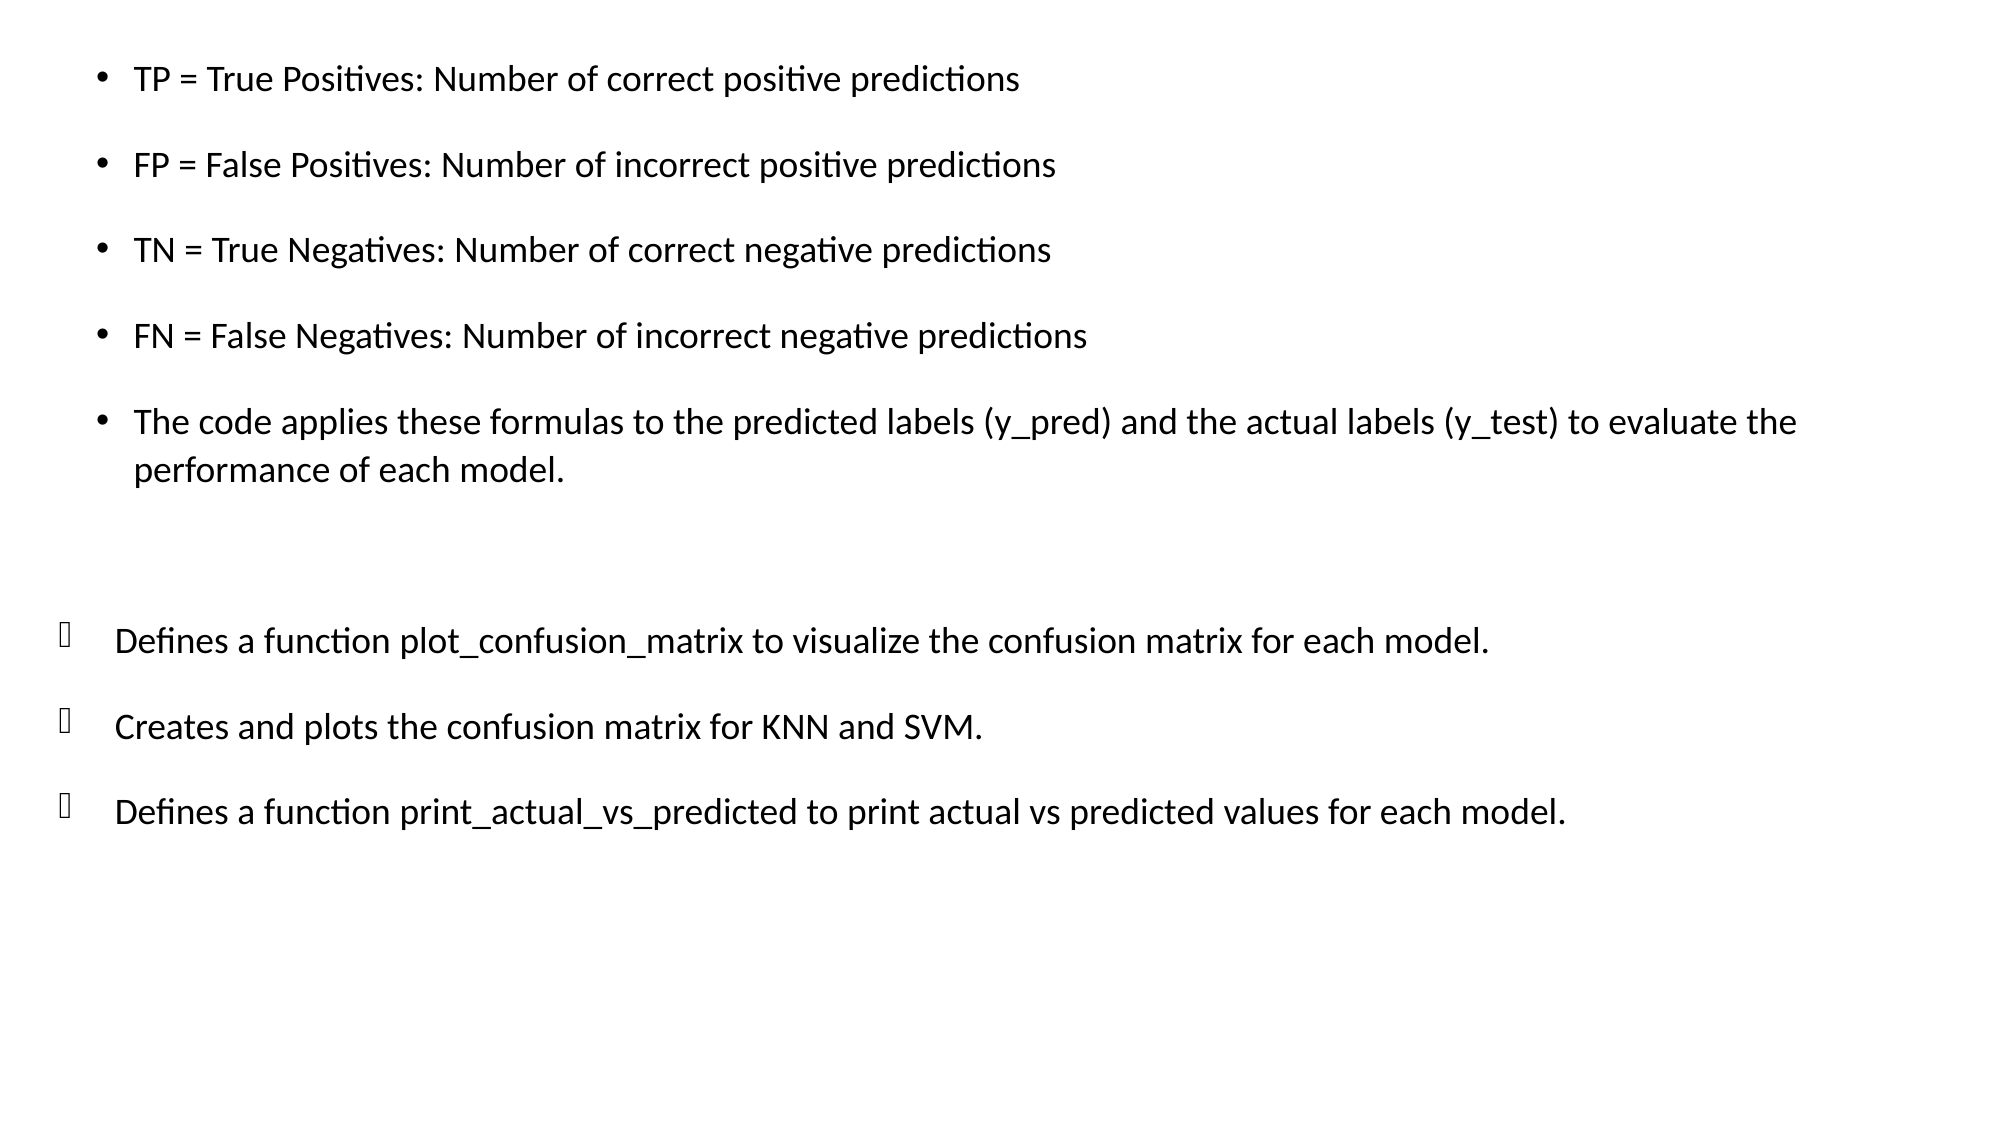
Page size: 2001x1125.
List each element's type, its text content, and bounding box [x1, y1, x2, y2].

list TP = True Positives: Number of correct positive predictions FP = False Positives: Number of incorrect positive predictions TN = True Negatives: Number of correct negative predictions FN = False Negatives: Number of incorrect negative predictions The code applies these formulas to the predicted labels (y_pred) and the actual labels (y_test) to evaluate the performance of each model. Defines a function plot_confusion_matrix to visualize the confusion matrix for each model. Creates and plots the confusion matrix for KNN and SVM. Defines a function print_actual_vs_predicted to print actual vs predicted values for each model. [43, 43, 1961, 1088]
